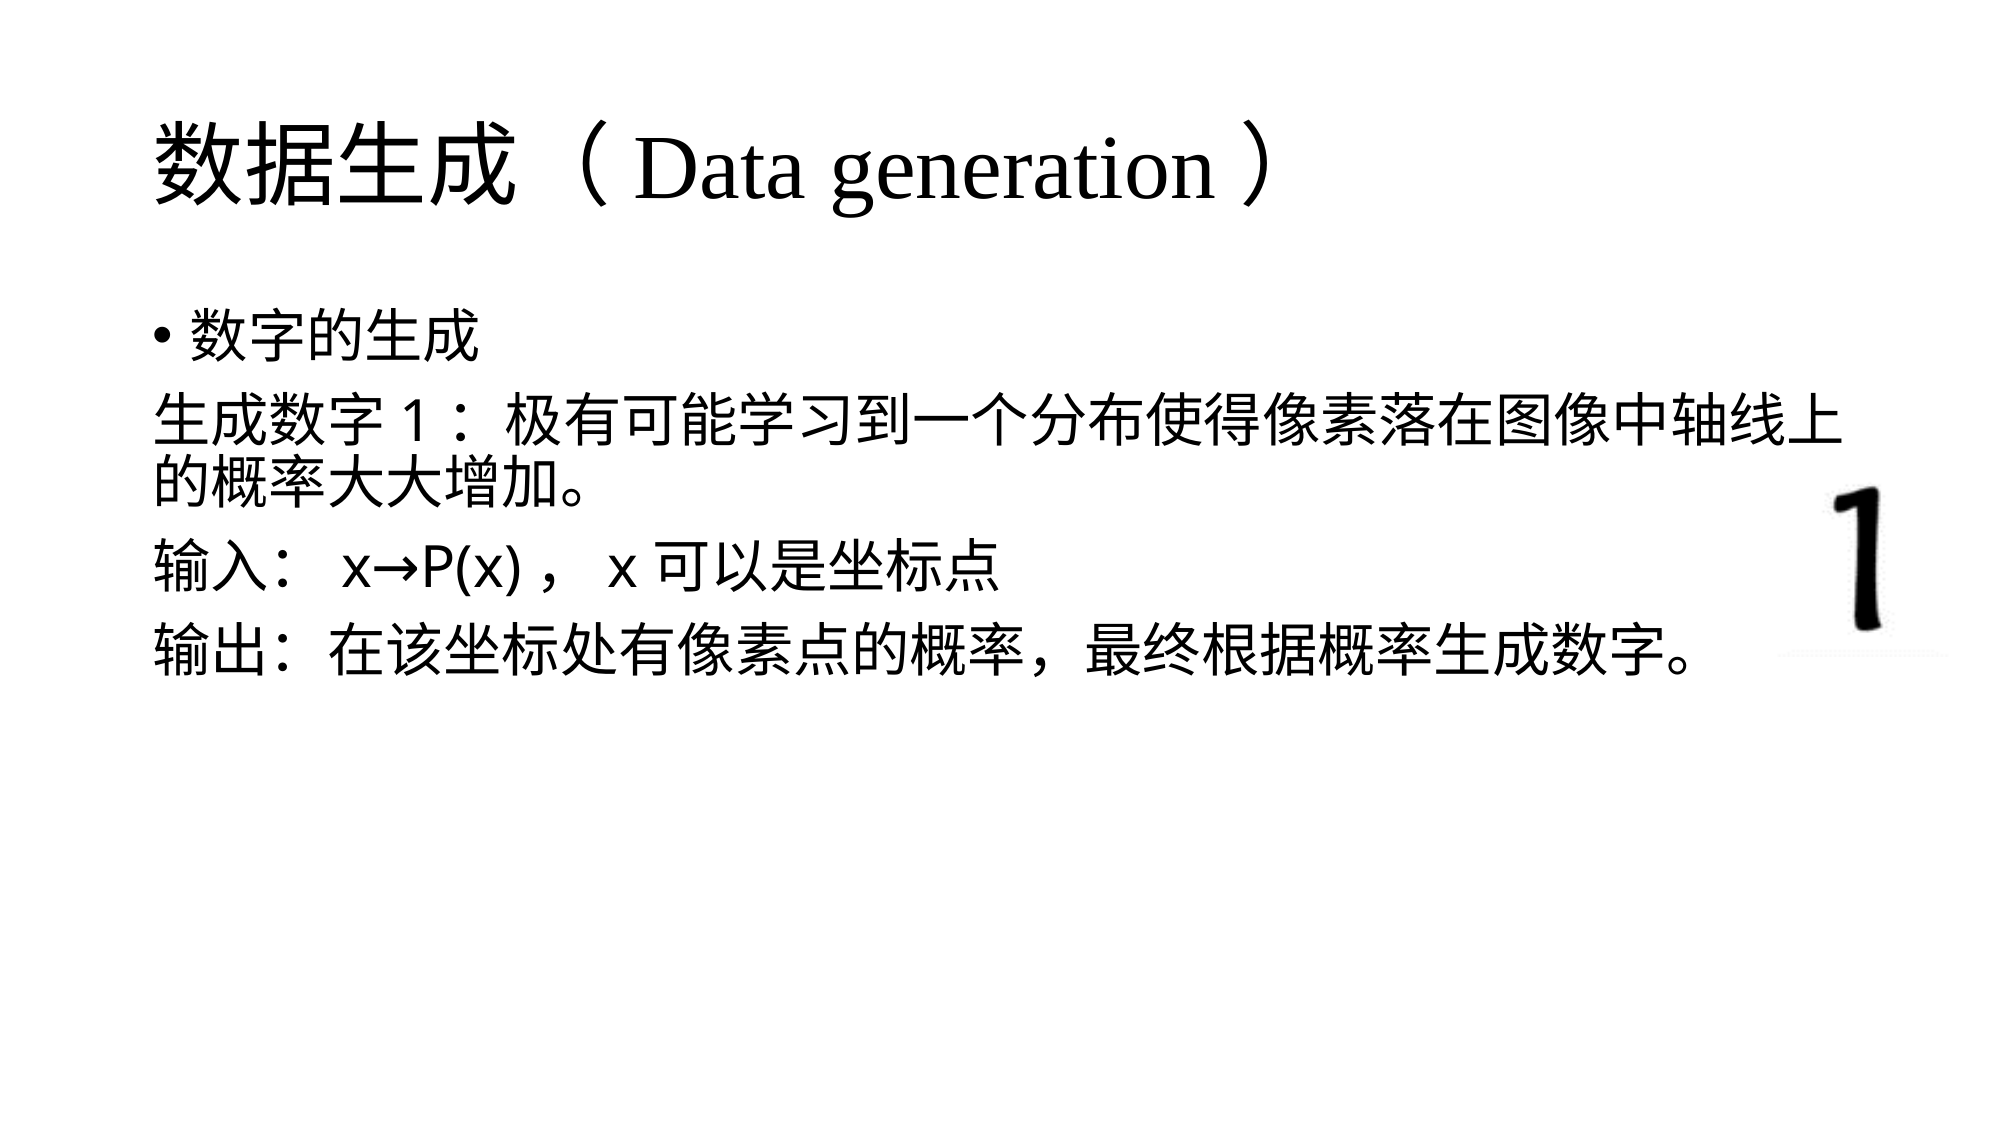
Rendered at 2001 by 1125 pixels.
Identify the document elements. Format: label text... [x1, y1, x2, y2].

list 数字的生成 生成数字1：极有可能学习到一个分布使得像素落在图像中轴线上的概率大大增加。 输入：x→P(x)，x可以是坐标点 输出：在该坐标处有像素点的概率，最终根据概率生成数字。 [137, 299, 1863, 1014]
picture [1765, 461, 1960, 657]
title 数据生成（Data generation） [137, 59, 1863, 278]
